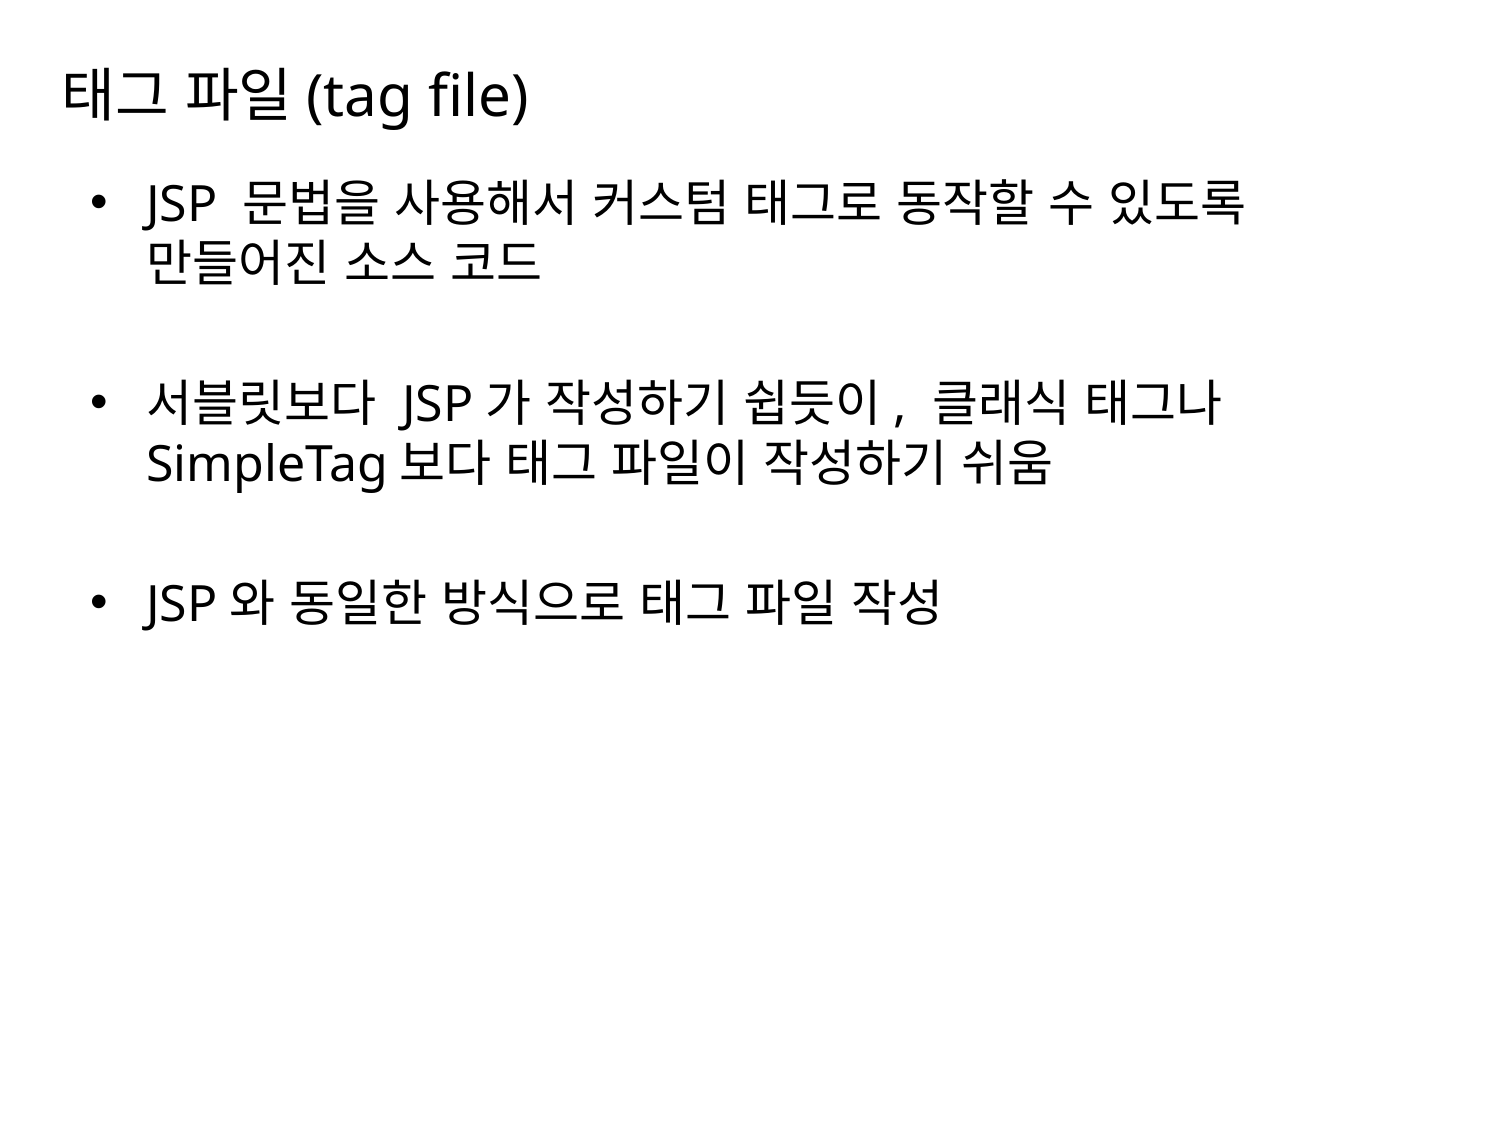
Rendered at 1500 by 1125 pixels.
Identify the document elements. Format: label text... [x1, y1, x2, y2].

title 태그 파일(tag file) [46, 45, 1465, 141]
list JSP 문법을 사용해서 커스텀 태그로 동작할 수 있도록 만들어진 소스 코드 서블릿보다 JSP가 작성하기 쉽듯이, 클래식 태그나 SimpleTag보다 태그 파일이 작성하기 쉬움 JSP와 동일한 방식으로 태그 파일 작성 [75, 164, 1425, 1005]
